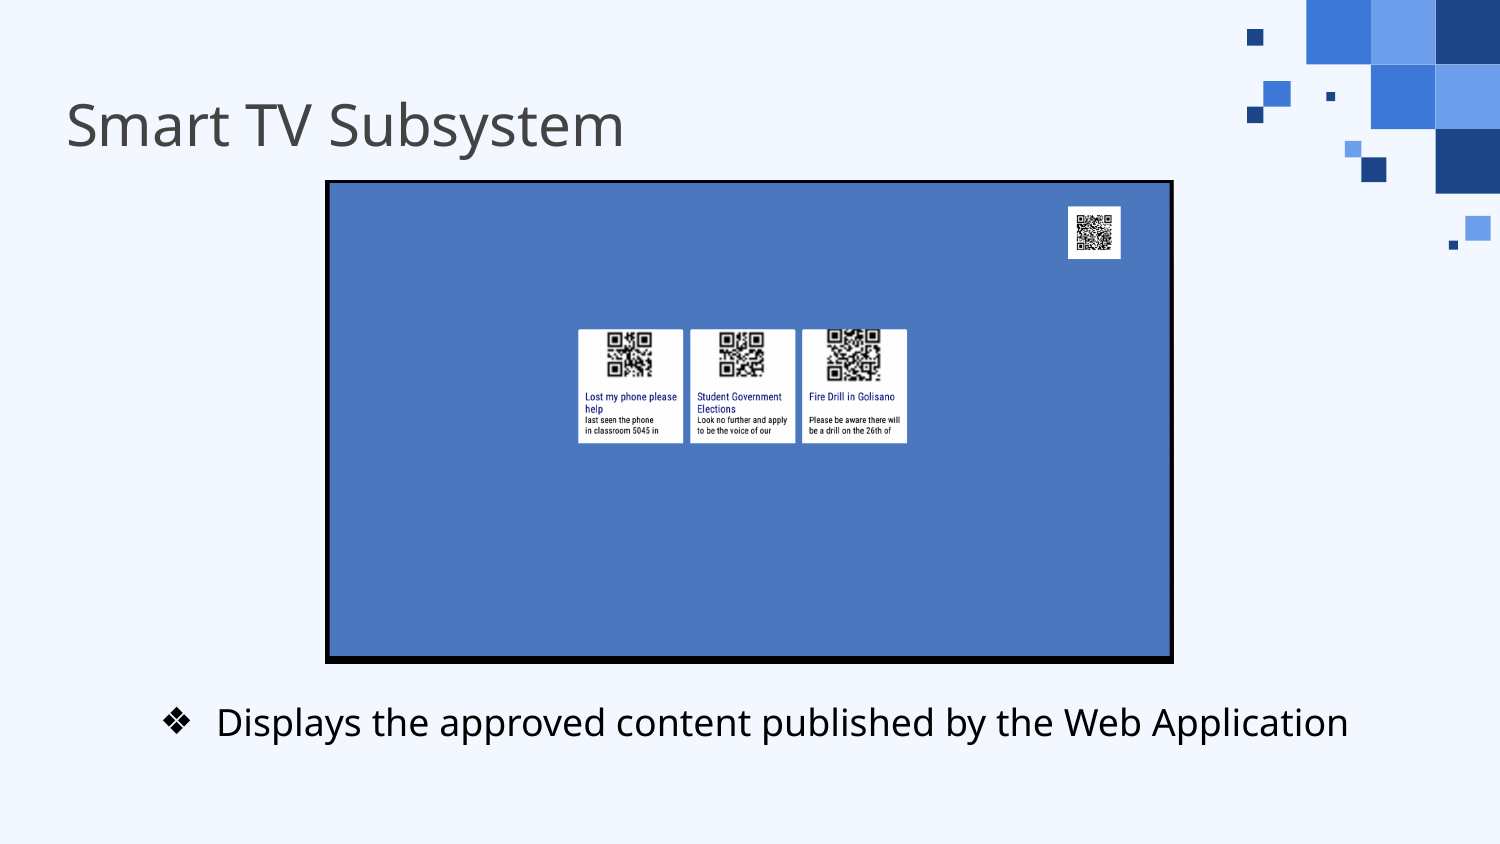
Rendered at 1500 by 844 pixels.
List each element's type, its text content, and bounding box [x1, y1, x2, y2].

picture [325, 180, 1175, 664]
title Smart TV Subsystem [51, 72, 1449, 166]
list Displays the approved content published by the Web Application [51, 166, 1449, 750]
